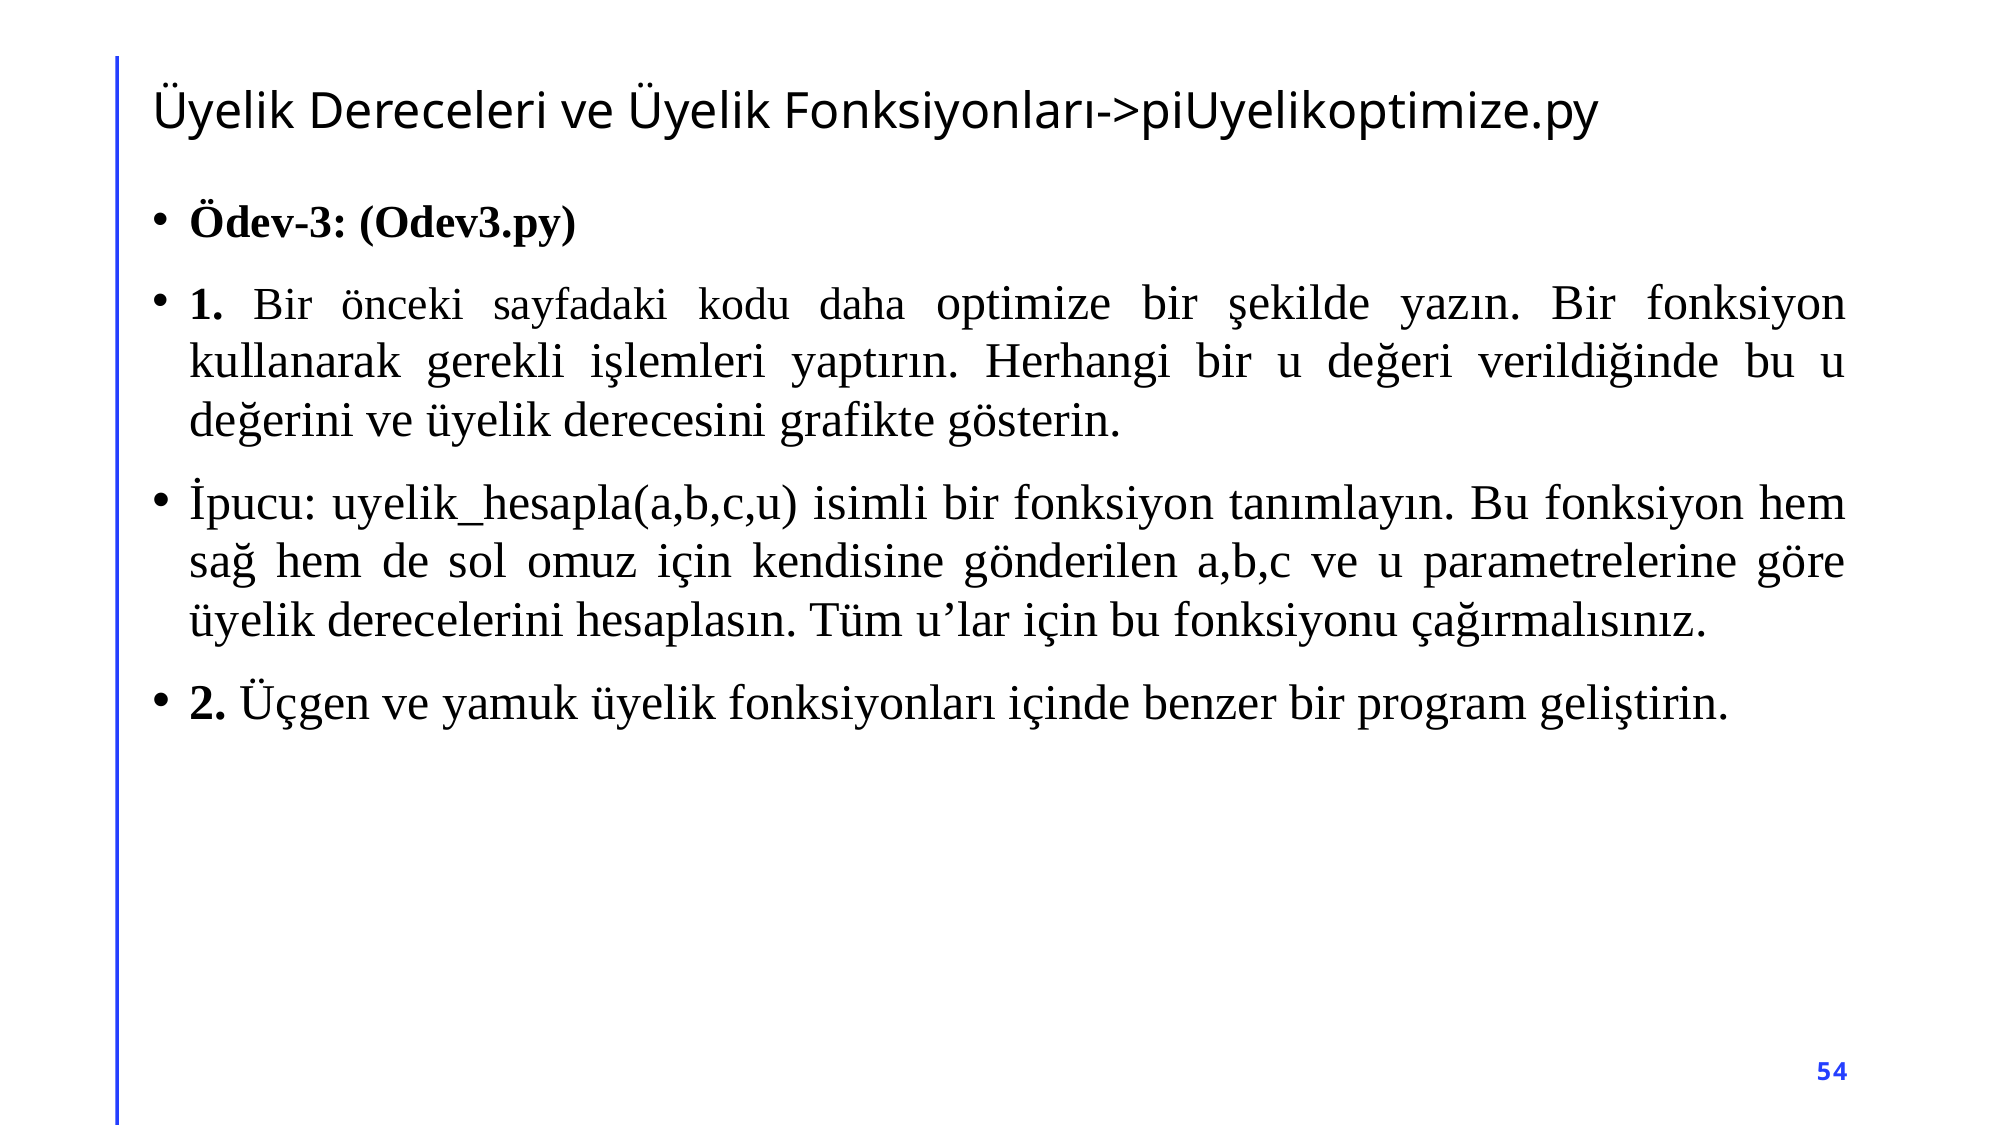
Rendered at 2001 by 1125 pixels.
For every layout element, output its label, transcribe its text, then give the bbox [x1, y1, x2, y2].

title Üyelik Dereceleri ve Üyelik Fonksiyonları->piUyelikoptimize.py [137, 62, 1863, 163]
list Ödev-3: (Odev3.py) 1. Bir önceki sayfadaki kodu daha optimize bir şekilde yazın. Bir fonksiyon kullanarak gerekli işlemleri yaptırın. Herhangi bir u değeri verildiğinde bu u değerini ve üyelik derecesini grafikte gösterin. İpucu: uyelik_hesapla(a,b,c,u) isimli bir fonksiyon tanımlayın. Bu fonksiyon hem sağ hem de sol omuz için kendisine gönderilen a,b,c ve u parametrelerine göre üyelik derecelerini hesaplasın. Tüm u’lar için bu fonksiyonu çağırmalısınız. 2. Üçgen ve yamuk üyelik fonksiyonları içinde benzer bir program geliştirin. [137, 180, 1863, 1103]
